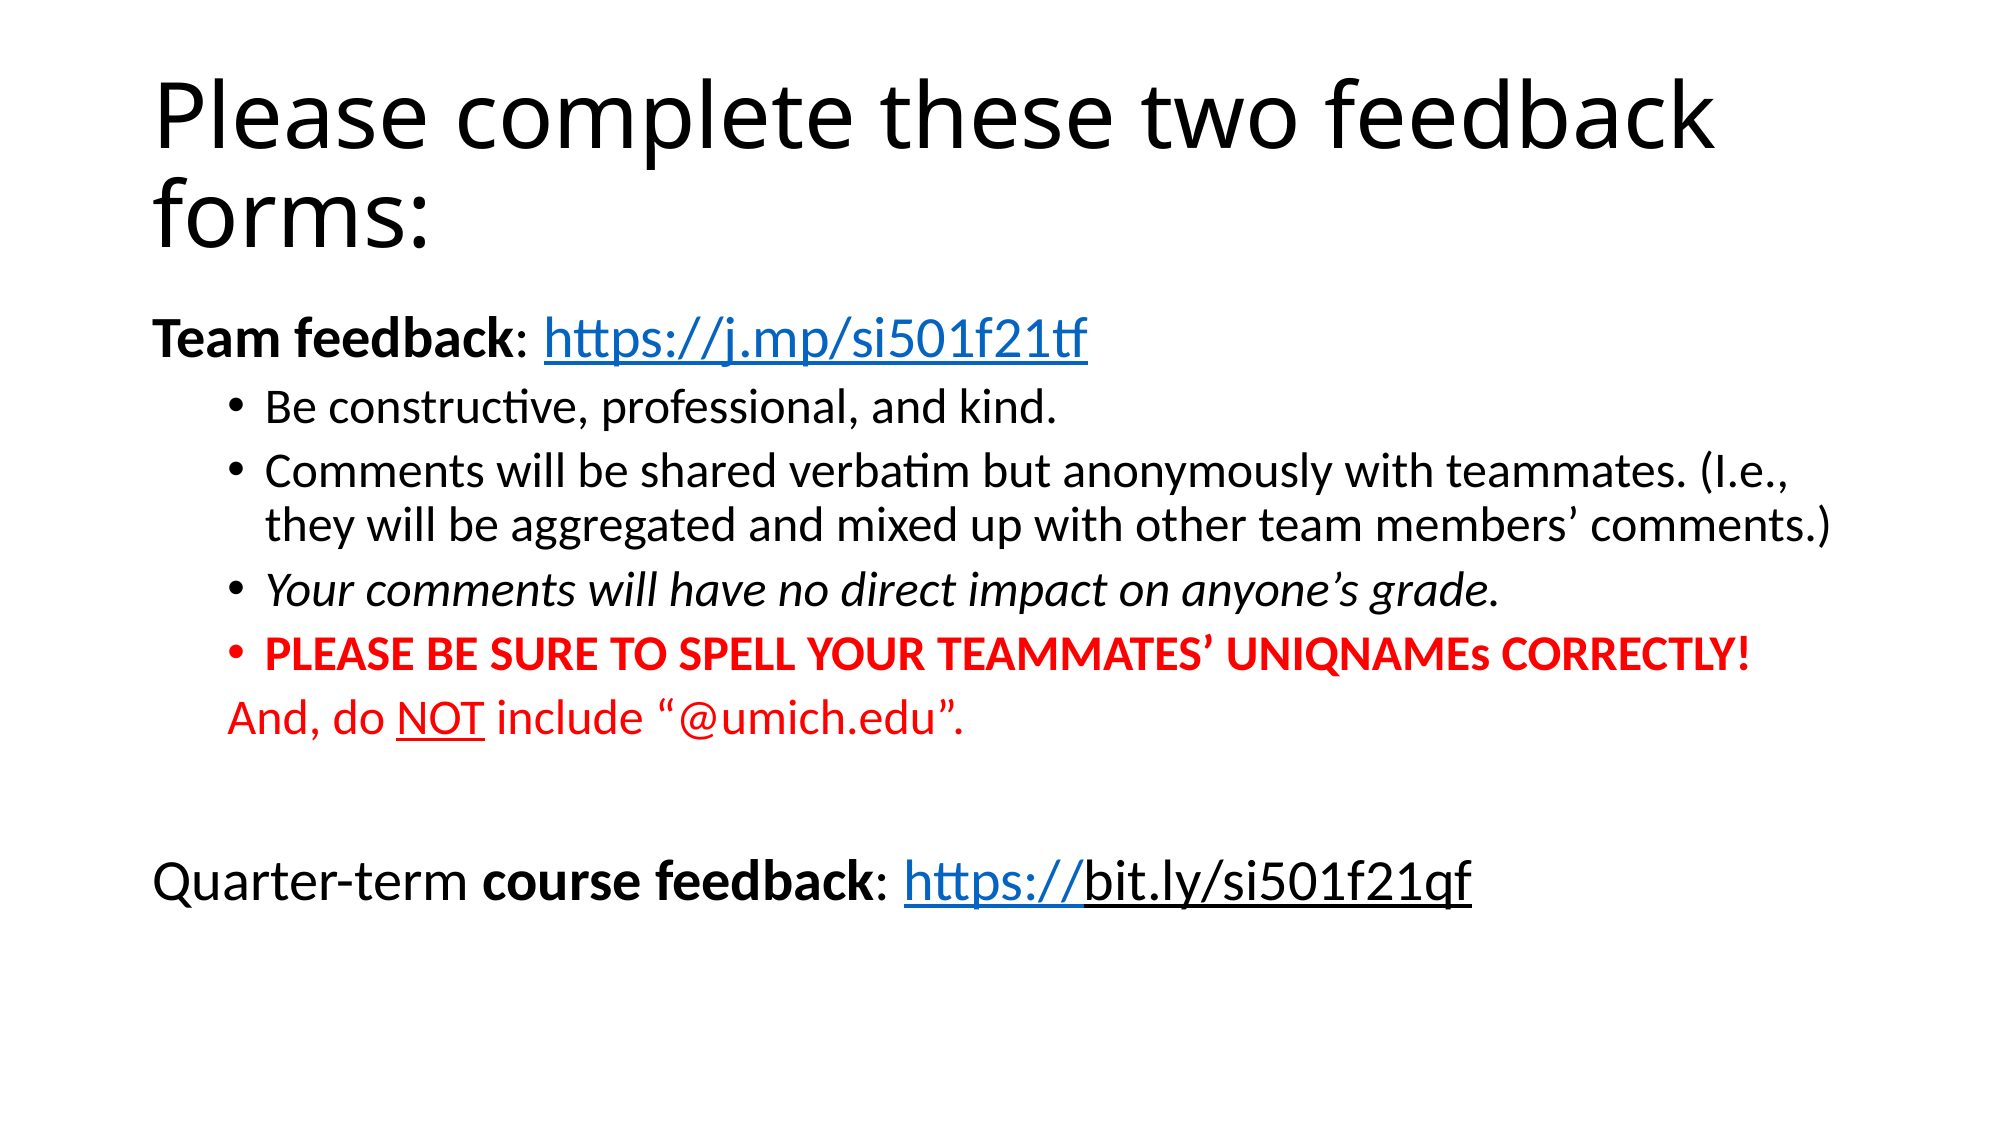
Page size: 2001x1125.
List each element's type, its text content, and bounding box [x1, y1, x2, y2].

list Team feedback: https://j.mp/si501f21tf Be constructive, professional, and kind. Comments will be shared verbatim but anonymously with teammates. (I.e., they will be aggregated and mixed up with other team members’ comments.) Your comments will have no direct impact on anyone’s grade. PLEASE BE SURE TO SPELL YOUR TEAMMATES’ UNIQNAMEs CORRECTLY! And, do NOT include “@umich.edu”. Quarter-term course feedback: https://bit.ly/si501f21qf [137, 299, 1863, 1014]
title Please complete these two feedback forms: [137, 59, 1863, 278]
